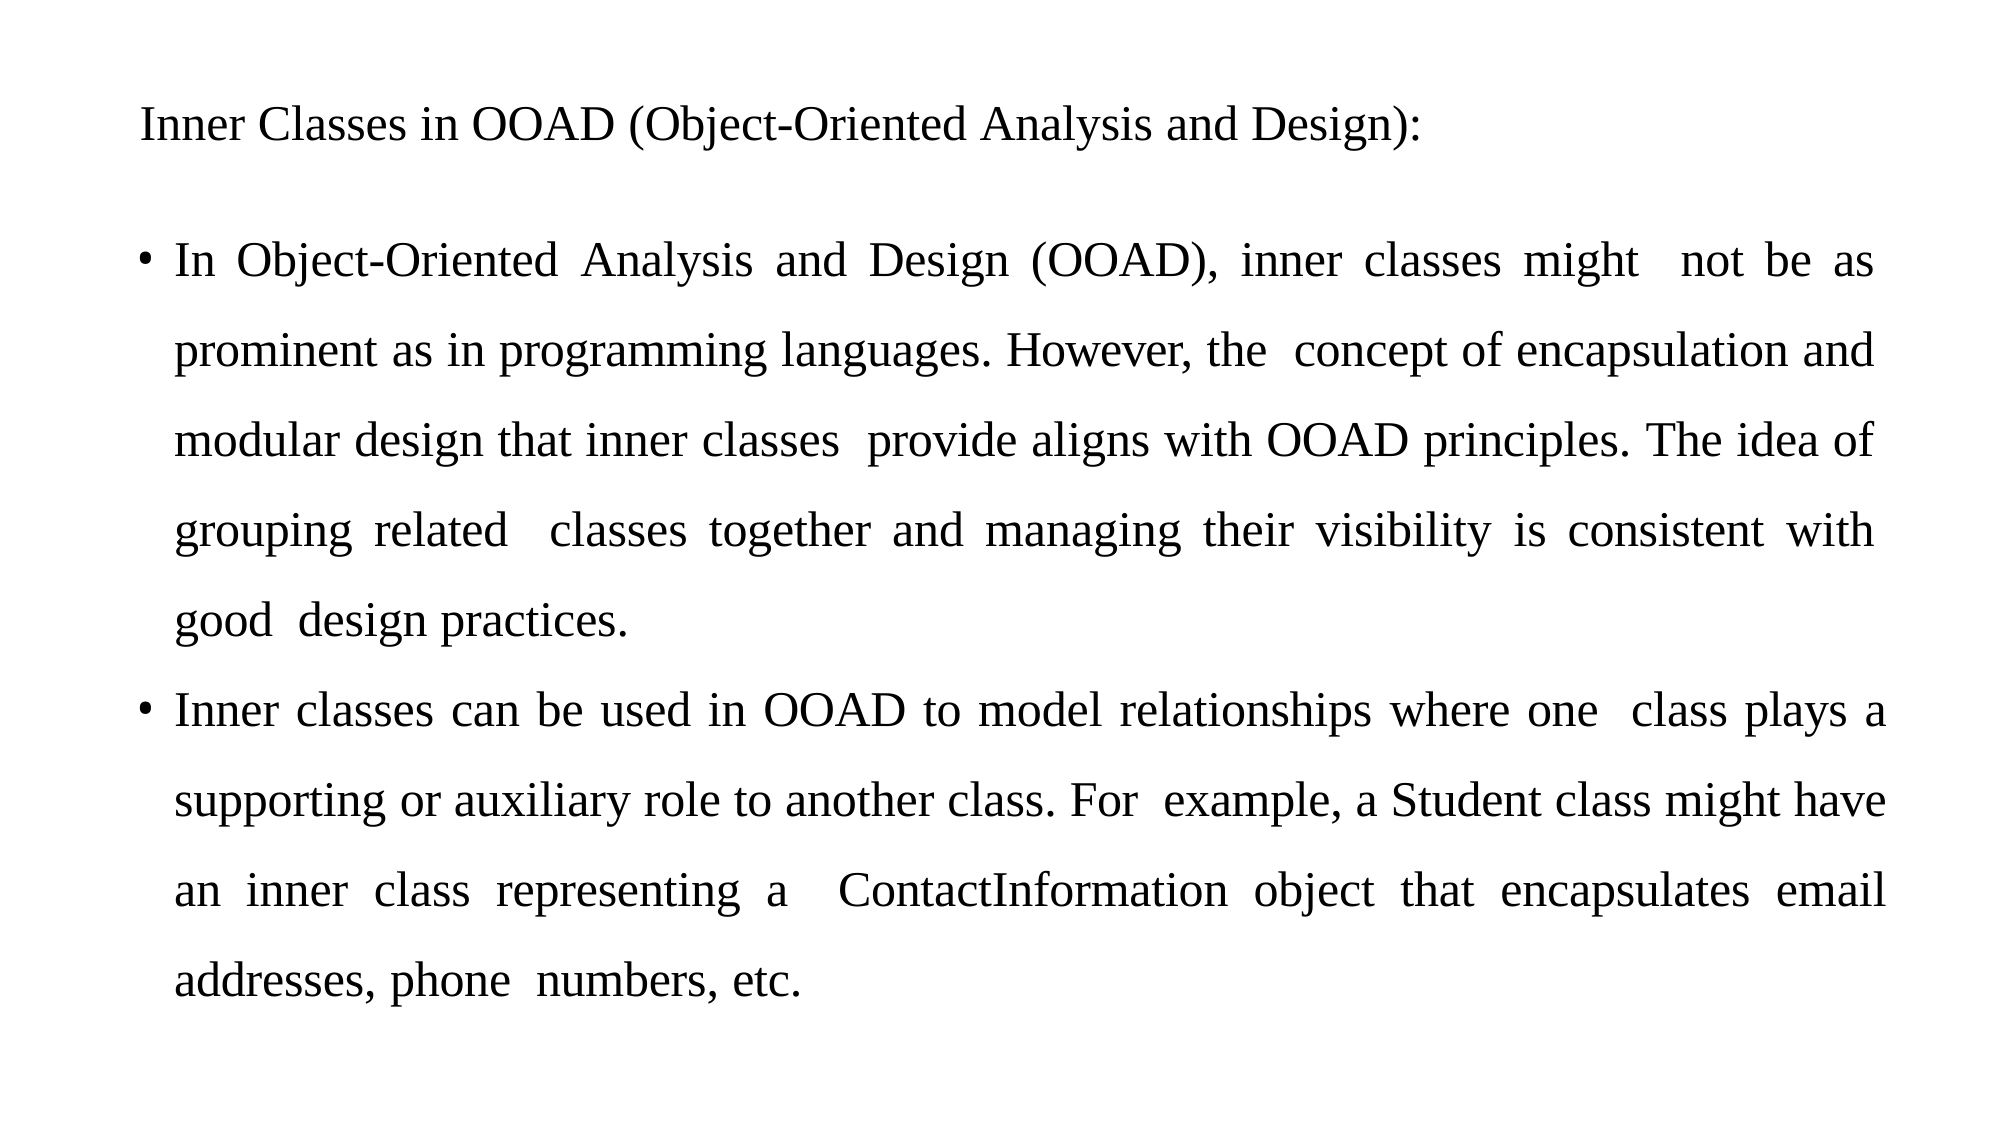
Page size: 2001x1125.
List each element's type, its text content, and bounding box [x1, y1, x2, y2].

text_box In Object-Oriented Analysis and Design (OOAD), inner classes might not be as prominent as in programming languages. However, the concept of encapsulation and modular design that inner classes provide aligns with OOAD principles. The idea of grouping related classes together and managing their visibility is consistent with good design practices. Inner classes can be used in OOAD to model relationships where one class plays a supporting or auxiliary role to another class. For example, a Student class might have an inner class representing a ContactInformation object that encapsulates email addresses, phone numbers, etc. [134, 187, 1888, 1007]
title Inner Classes in OOAD (Object-Oriented Analysis and Design): [137, 23, 1804, 187]
